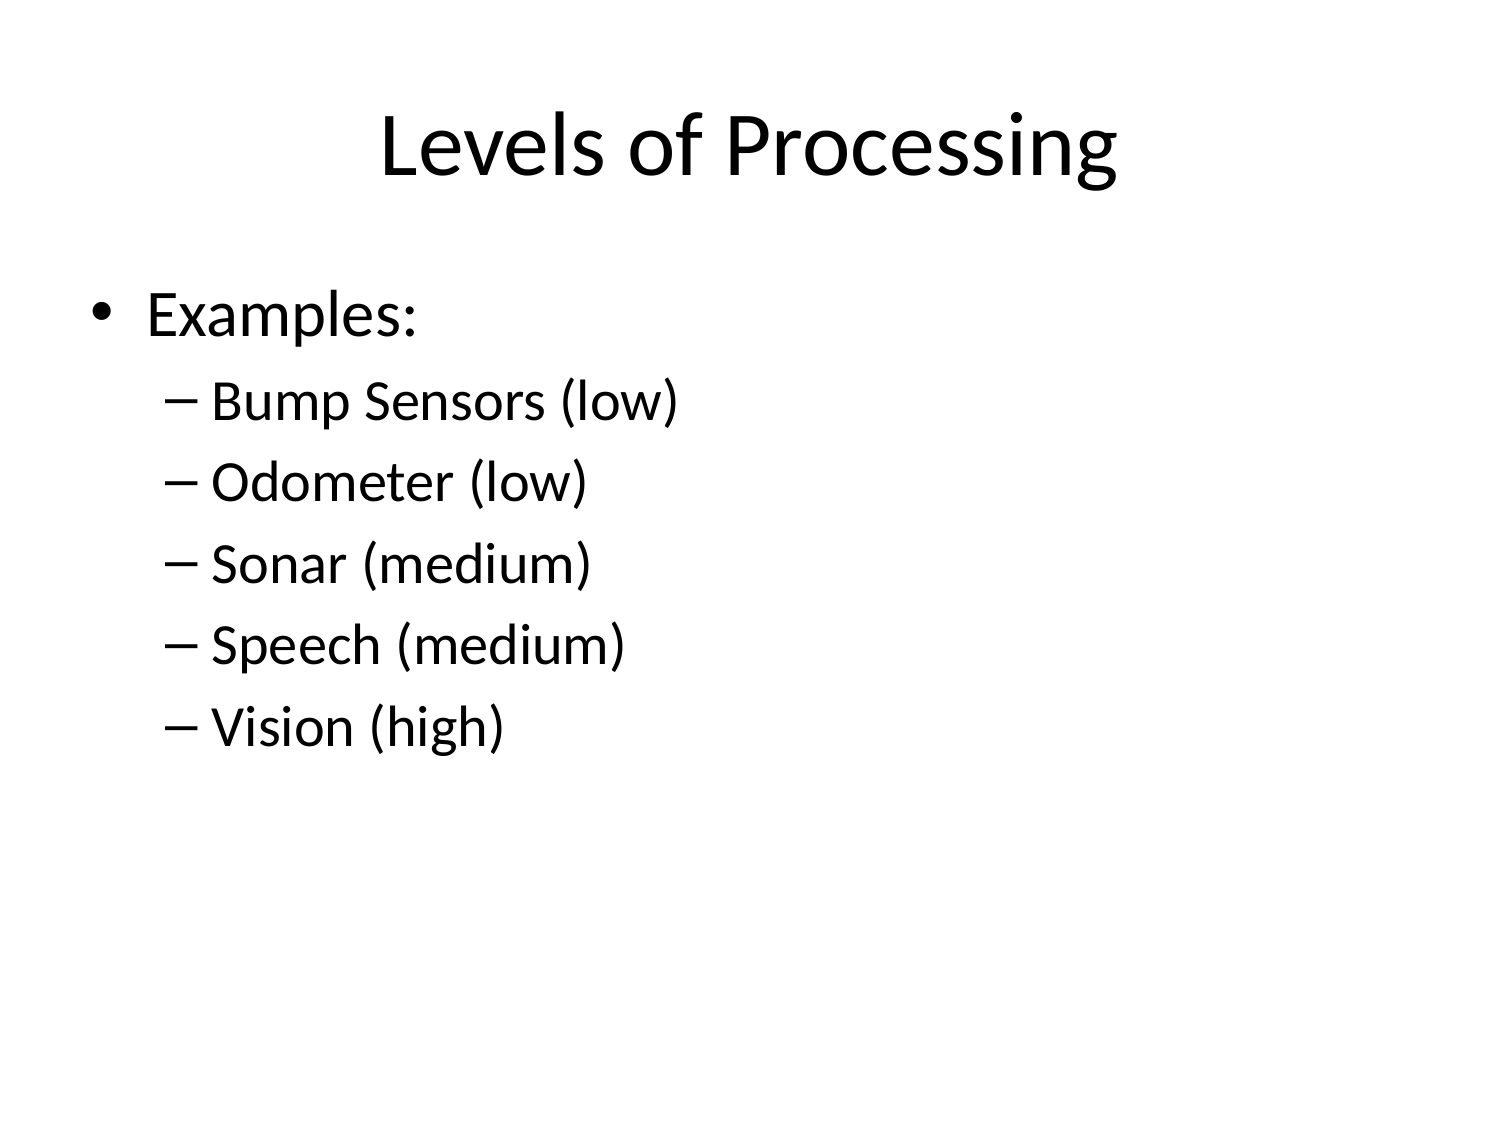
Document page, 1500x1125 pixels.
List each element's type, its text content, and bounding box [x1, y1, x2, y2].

list Examples: Bump Sensors (low) Odometer (low) Sonar (medium) Speech (medium) Vision (high) [75, 262, 1425, 1005]
title Levels of Processing [75, 45, 1425, 233]
